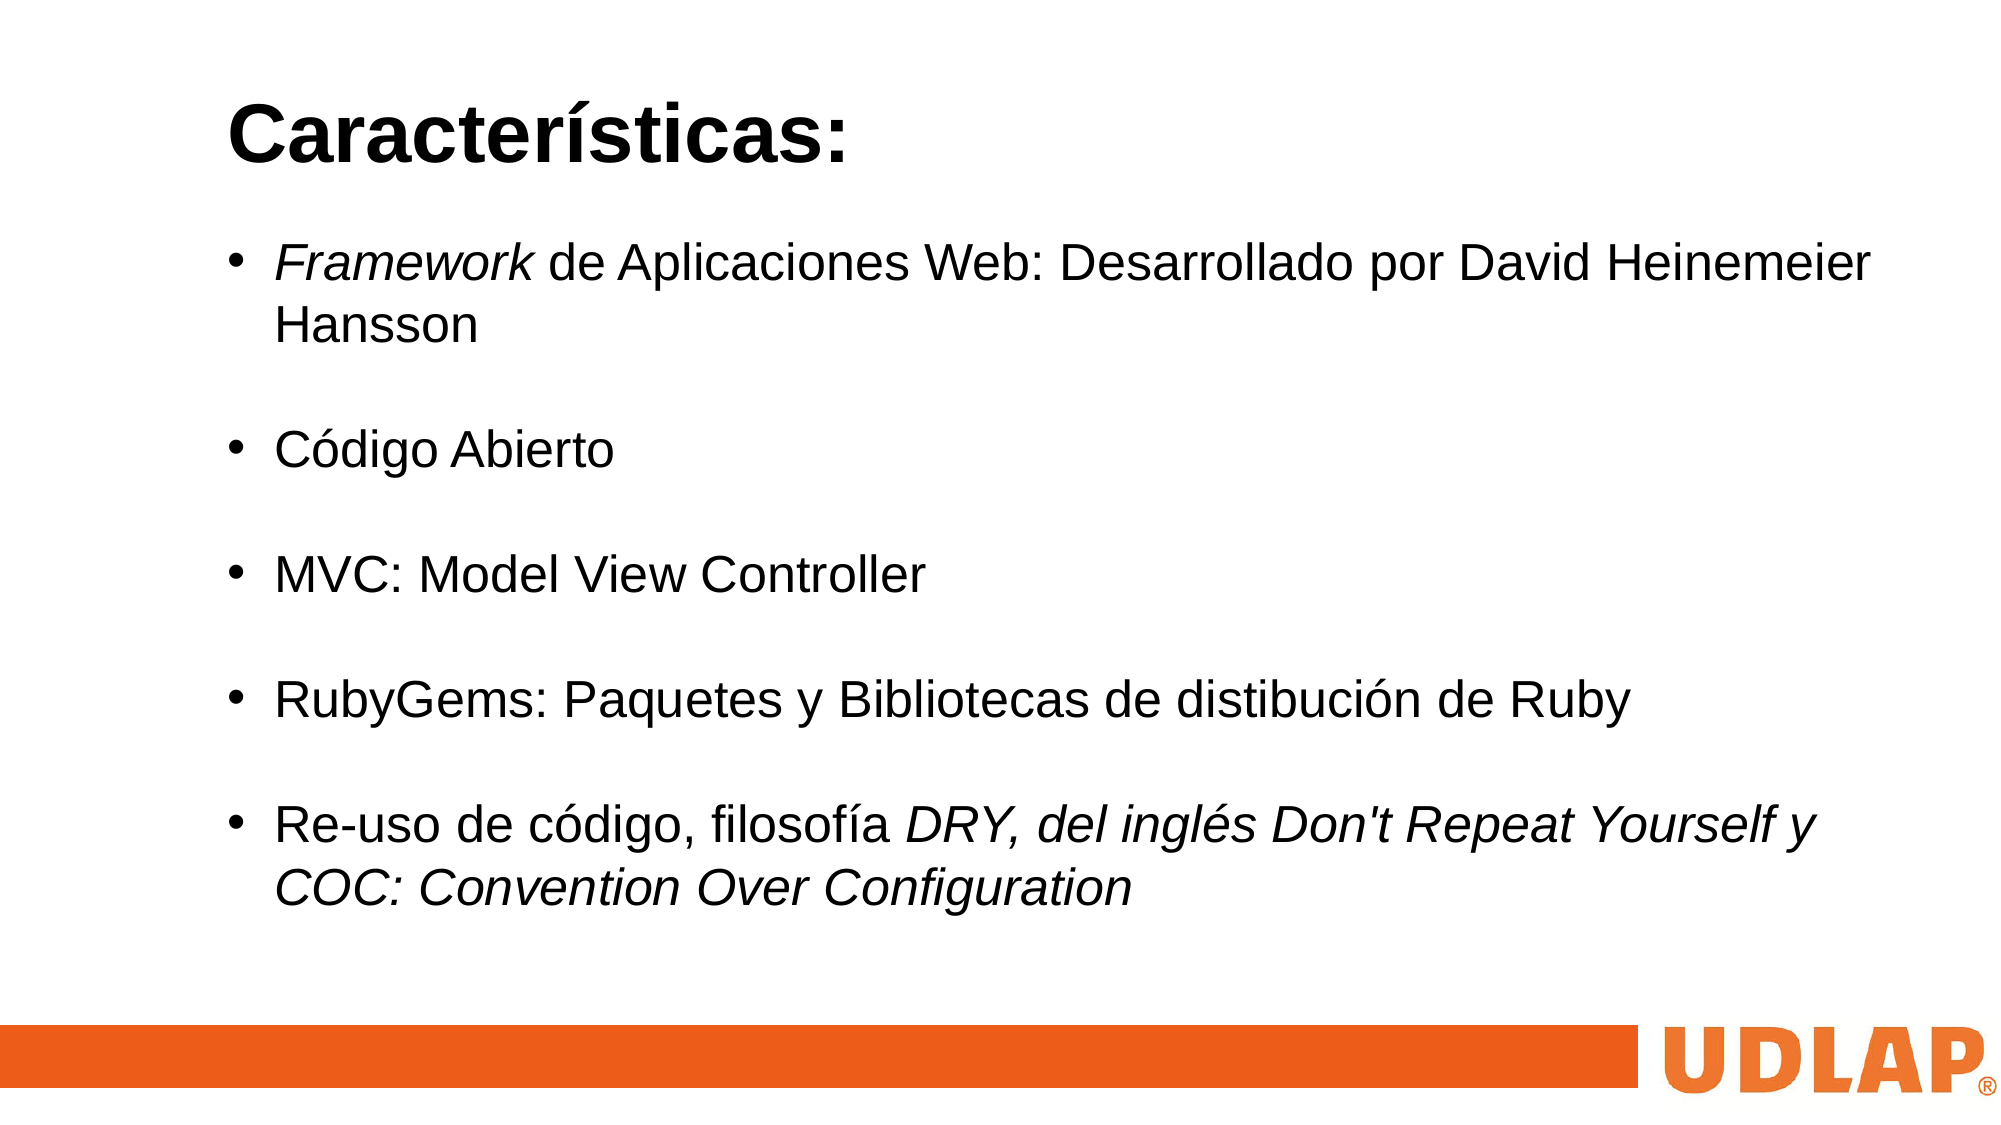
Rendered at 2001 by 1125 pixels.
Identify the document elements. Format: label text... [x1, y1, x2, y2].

text_box [0, 1025, 1638, 1088]
picture [1660, 1018, 2000, 1115]
text_box Características: [212, 71, 1582, 187]
text_box Framework de Aplicaciones Web: Desarrollado por David Heinemeier Hansson Código Abierto MVC: Model View Controller RubyGems: Paquetes y Bibliotecas de distibución de Ruby Re-uso de código, filosofía DRY, del inglés Don't Repeat Yourself y COC: Convention Over Configuration [212, 220, 1930, 986]
